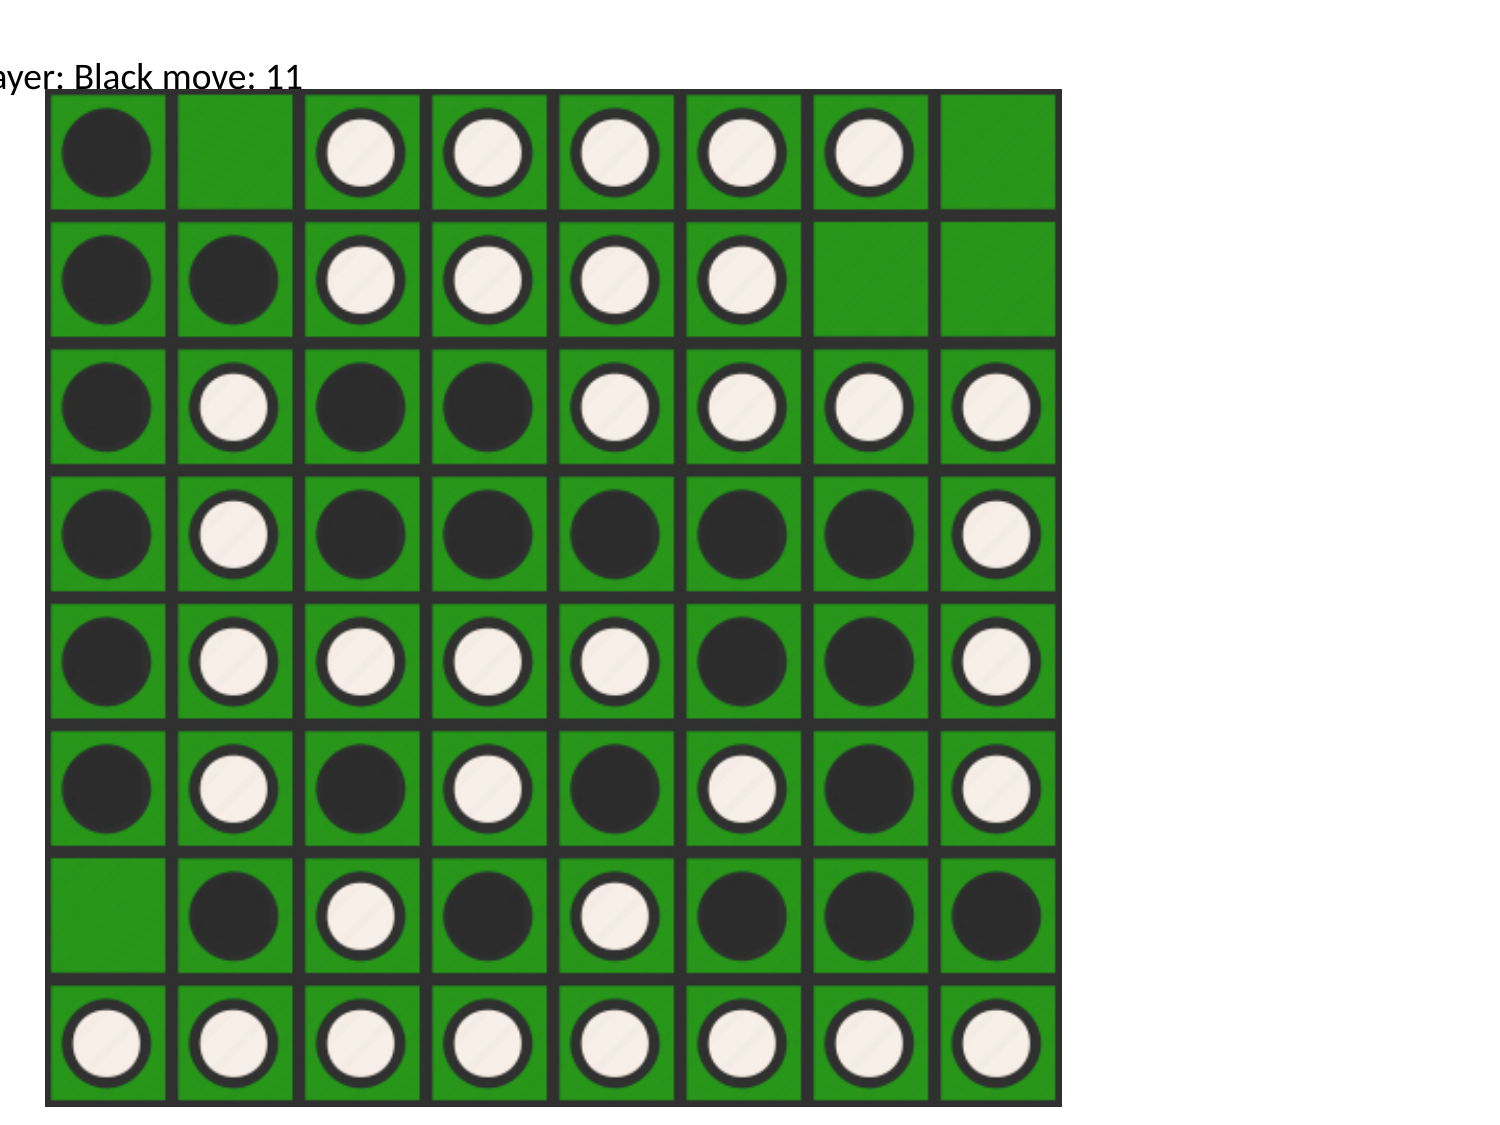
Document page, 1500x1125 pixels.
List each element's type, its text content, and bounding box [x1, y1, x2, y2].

picture [44, 89, 1062, 1107]
text_box turn: 55 player: Black move: 11 [0, 44, 319, 105]
